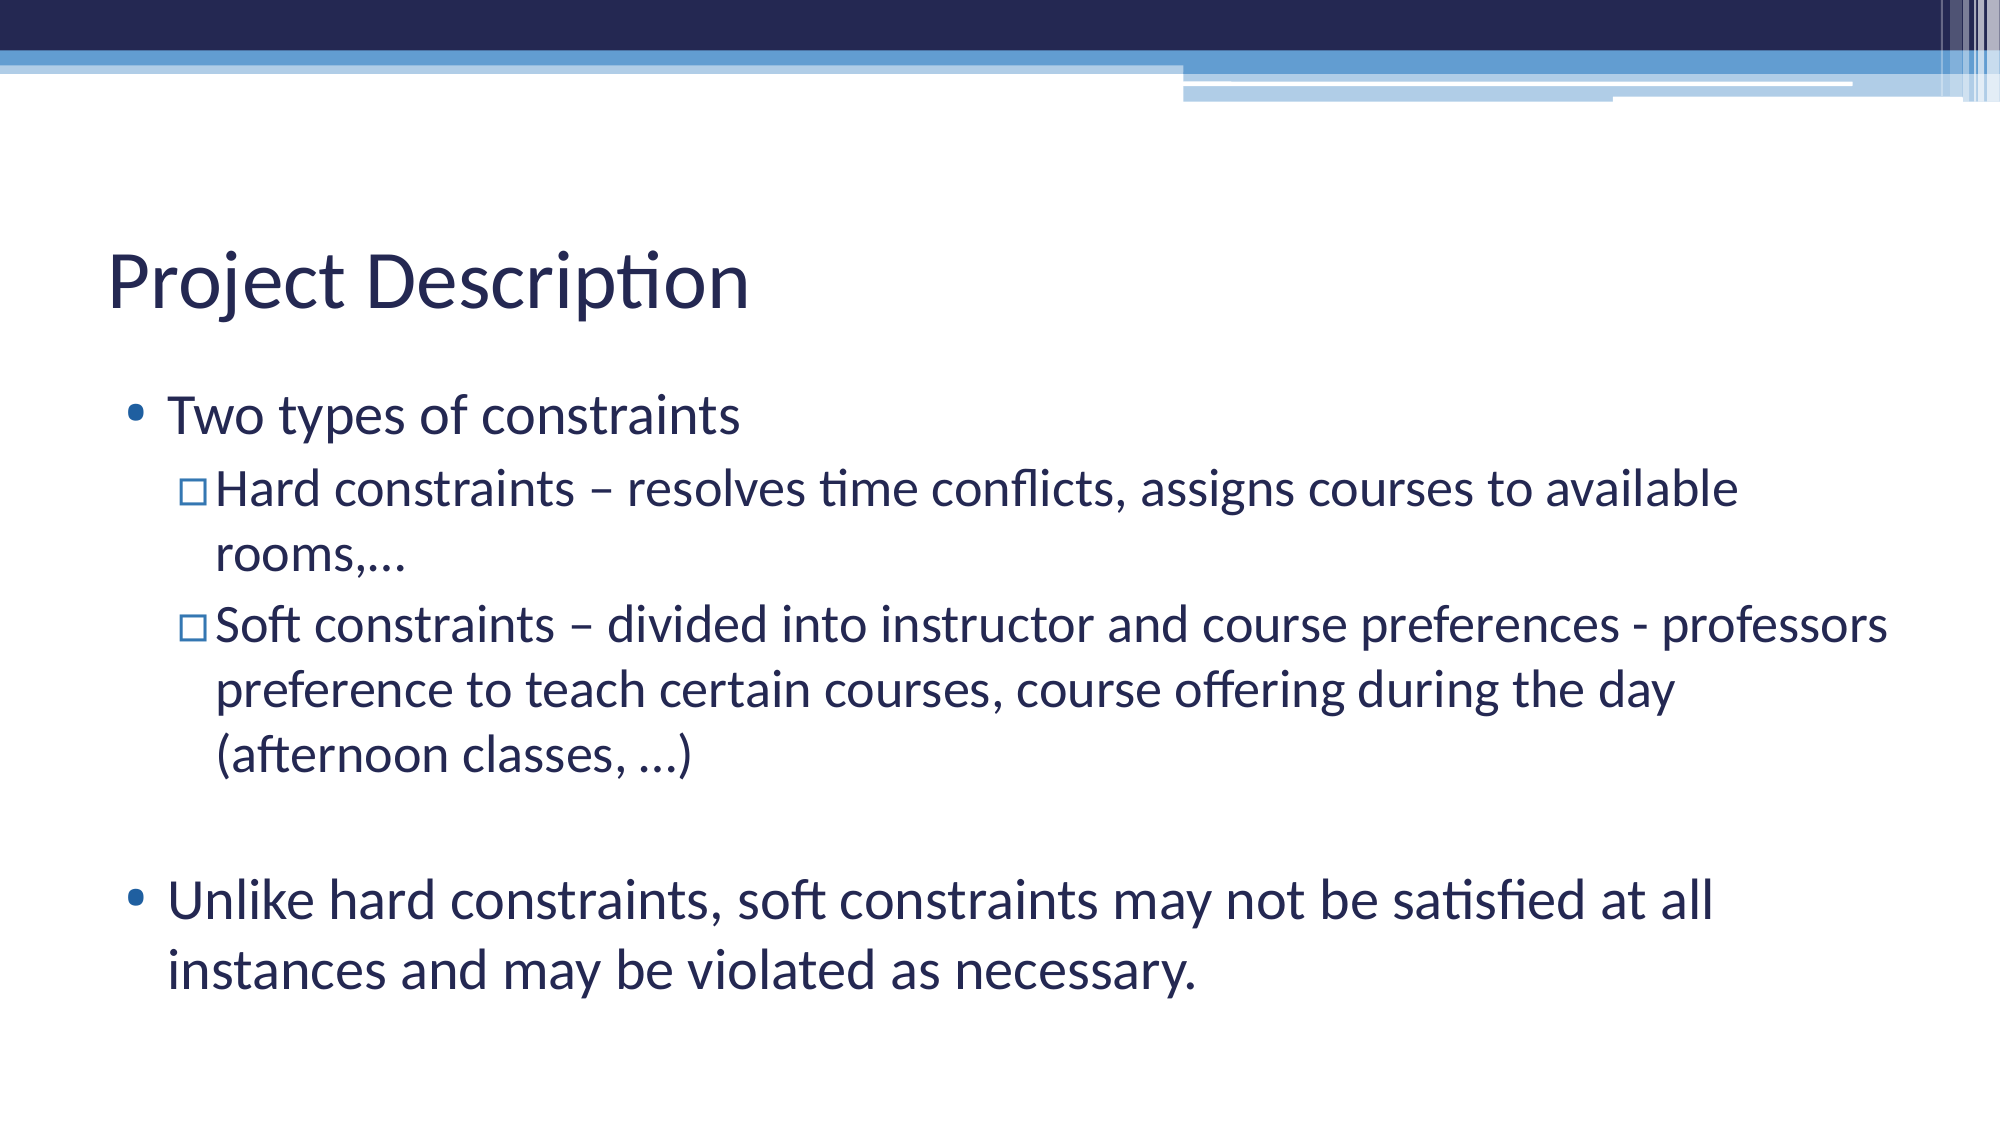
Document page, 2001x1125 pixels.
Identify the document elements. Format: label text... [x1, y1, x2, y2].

title Project Description [99, 186, 1901, 363]
list Two types of constraints Hard constraints – resolves time conflicts, assigns courses to available rooms,… Soft constraints – divided into instructor and course preferences - professors preference to teach certain courses, course offering during the day (afternoon classes, …) Unlike hard constraints, soft constraints may not be satisfied at all instances and may be violated as necessary. [99, 368, 1901, 1079]
